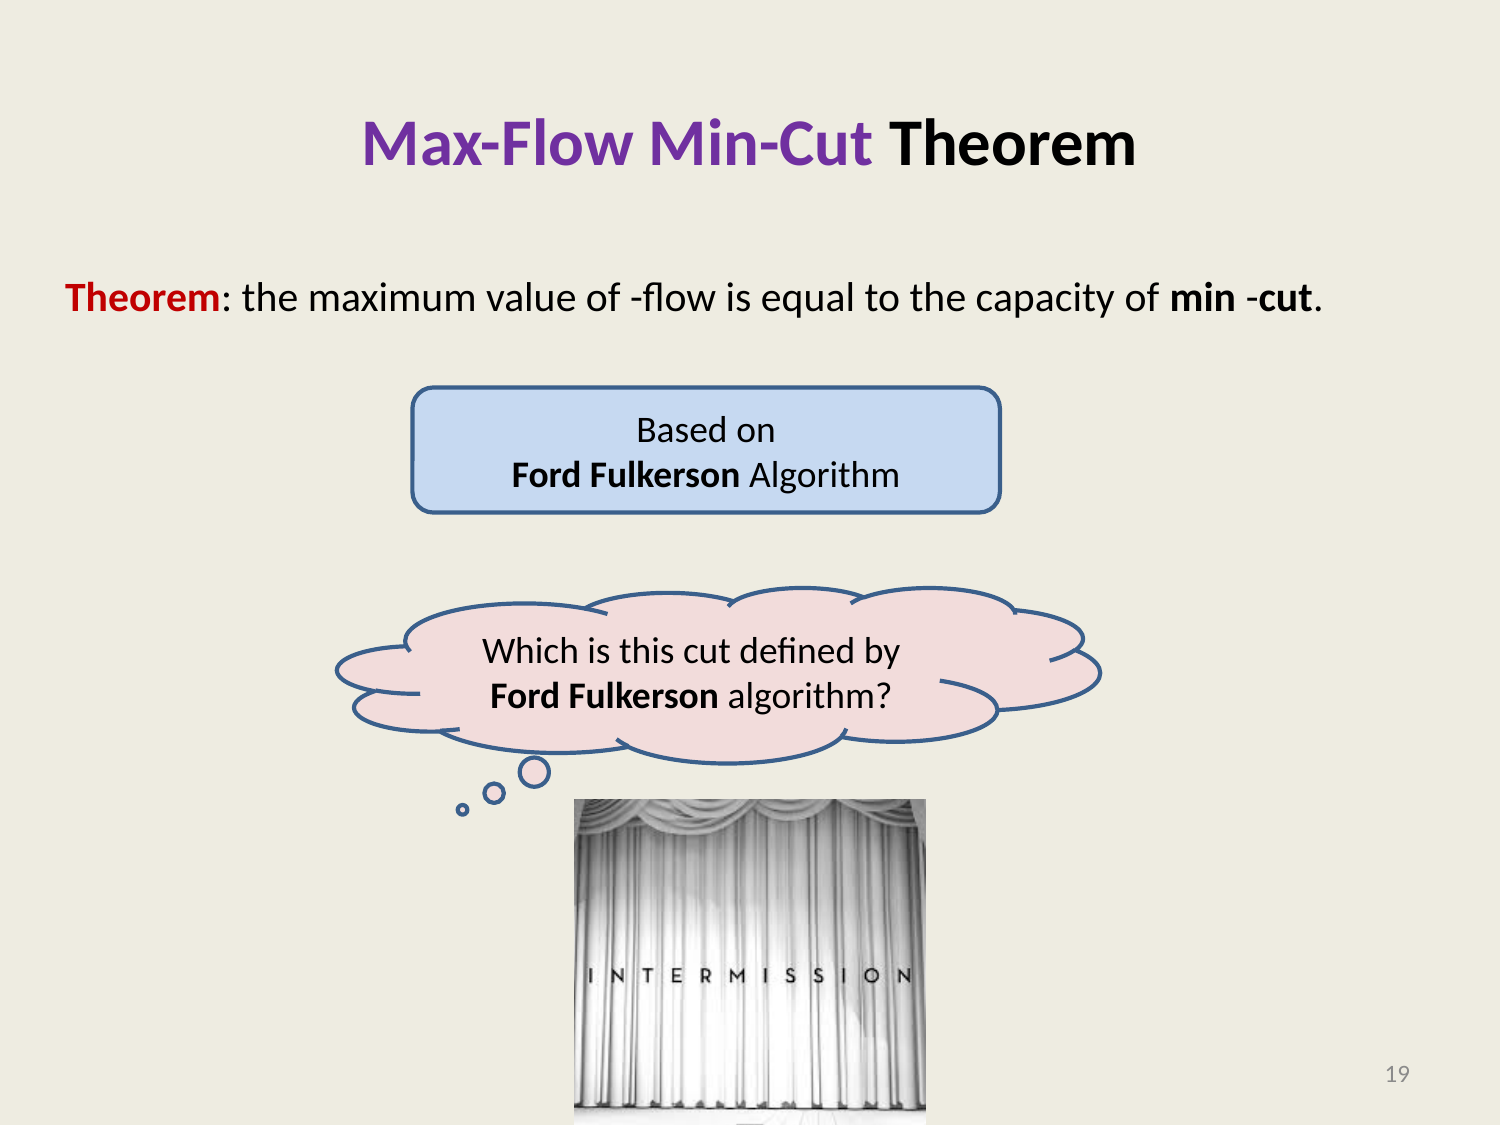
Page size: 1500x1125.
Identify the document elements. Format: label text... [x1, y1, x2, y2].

text_box Which is this cut defined by Ford Fulkerson algorithm? [334, 585, 1103, 789]
picture [573, 799, 926, 1125]
slide_number 19 [1074, 1042, 1425, 1103]
text_box Based on Ford Fulkerson Algorithm [410, 385, 1003, 515]
title Max-Flow Min-Cut Theorem [75, 45, 1425, 233]
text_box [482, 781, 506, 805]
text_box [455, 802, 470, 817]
